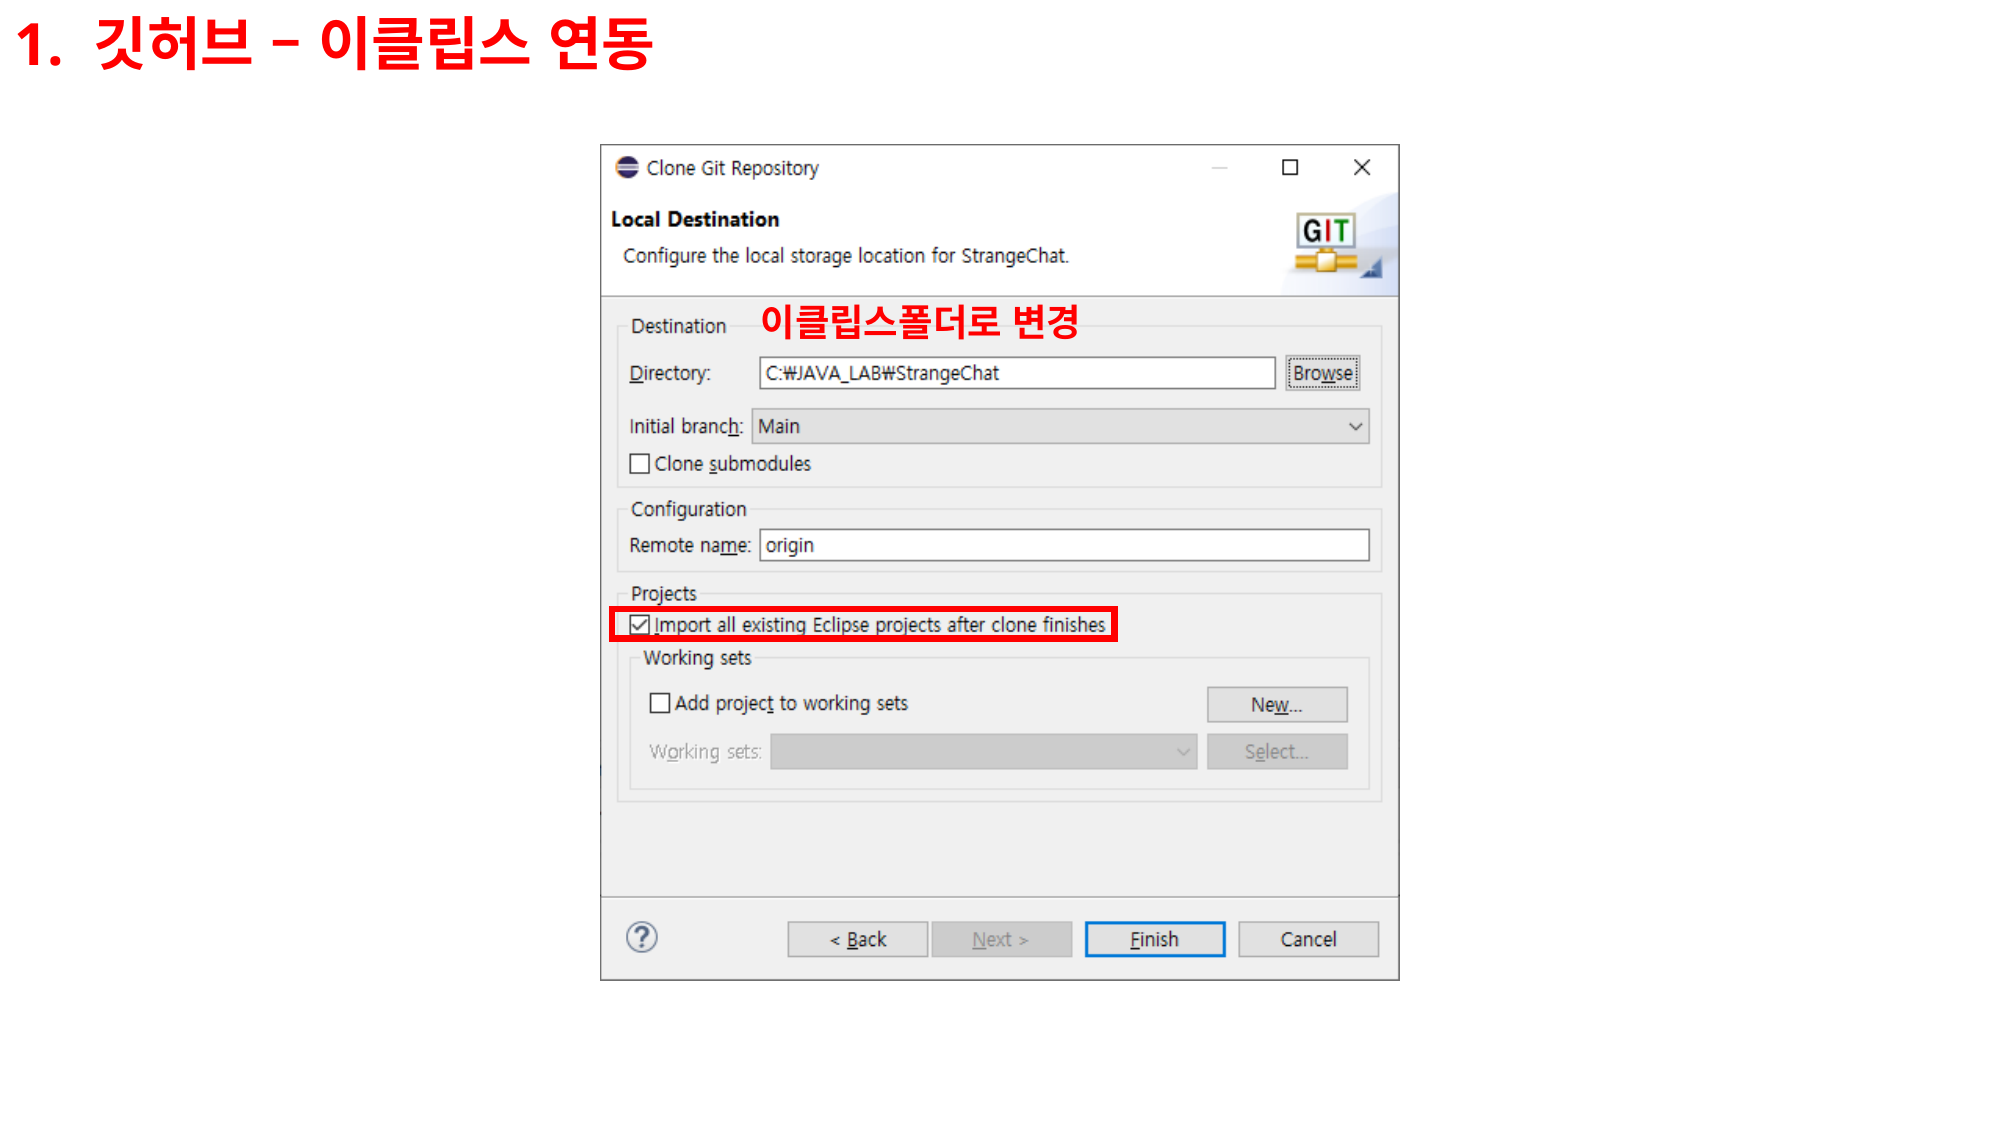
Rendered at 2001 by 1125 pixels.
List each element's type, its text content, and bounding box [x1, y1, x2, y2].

picture [600, 144, 1400, 981]
text_box 1. 깃허브 – 이클립스 연동 [0, 0, 961, 85]
